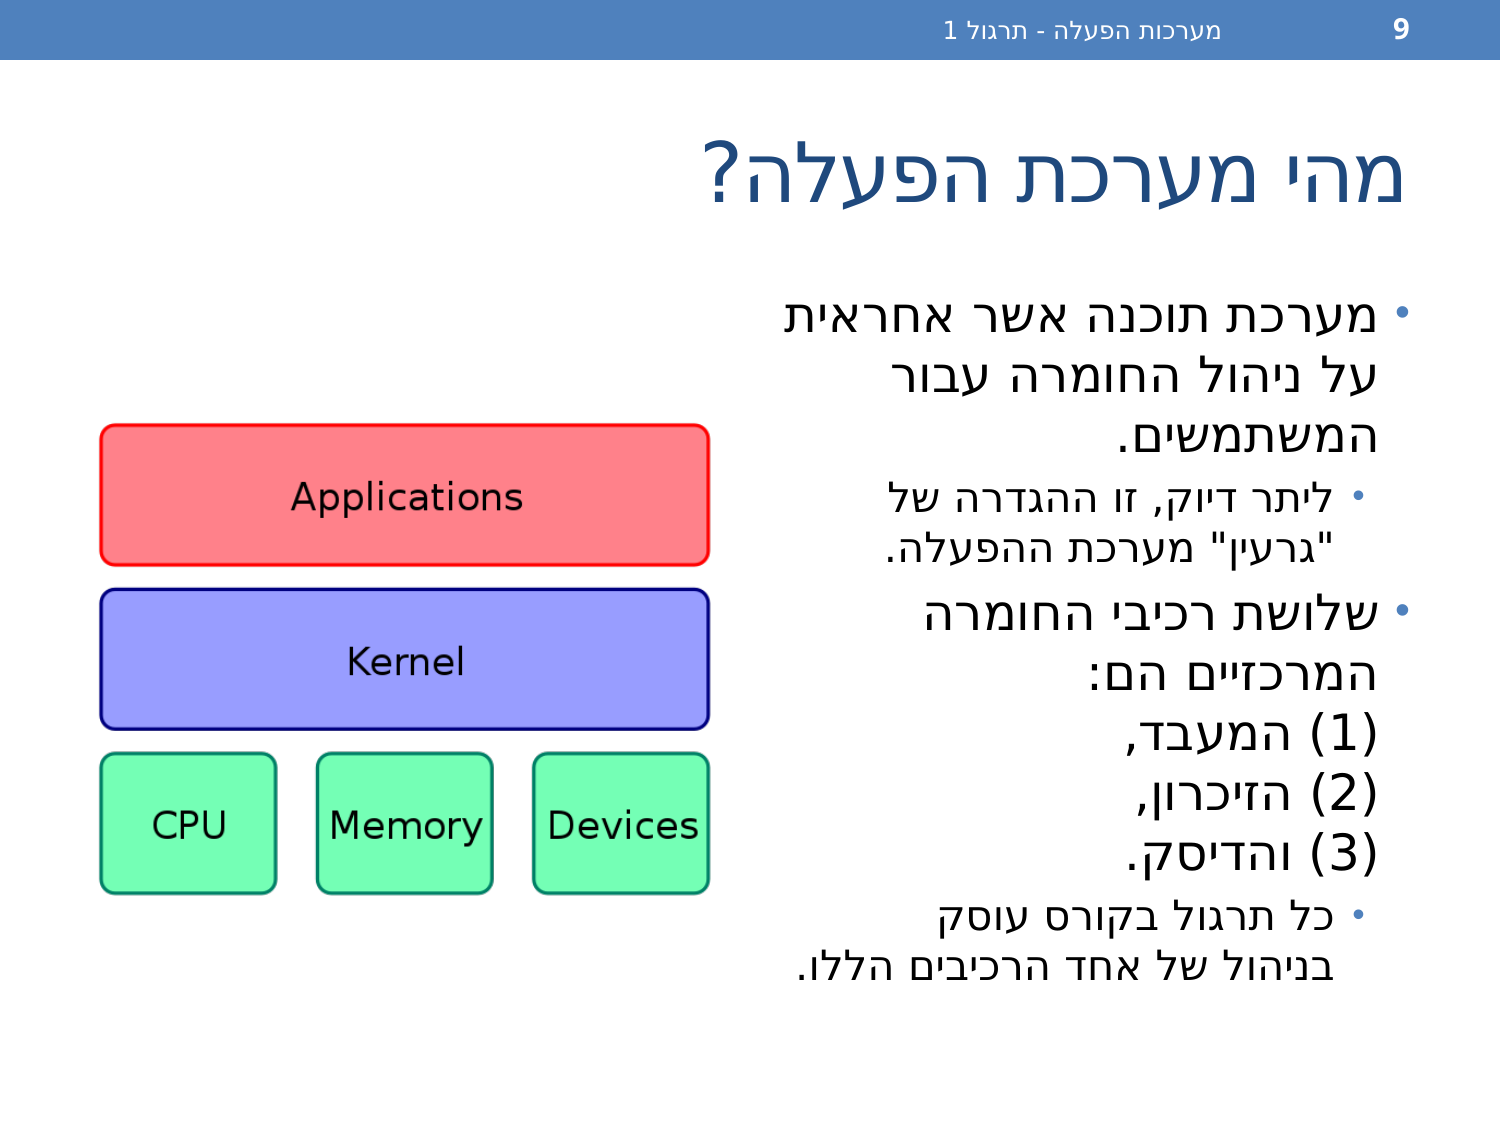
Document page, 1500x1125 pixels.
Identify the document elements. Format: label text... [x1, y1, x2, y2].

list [74, 399, 738, 924]
title מהי מערכת הפעלה? [75, 87, 1425, 250]
footer מערכות הפעלה - תרגול 1 [562, 3, 1238, 57]
slide_number 9 [1250, 3, 1425, 57]
list מערכת תוכנה אשר אחראית על ניהול החומרה עבור המשתמשים. ליתר דיוק, זו ההגדרה של "גרעין" מערכת ההפעלה. שלושת רכיבי החומרה המרכזיים הם: (1) המעבד, (2) הזיכרון, (3) והדיסק. כל תרגול בקורס עוסק בניהול של אחד הרכיבים הללו. [762, 274, 1425, 1049]
